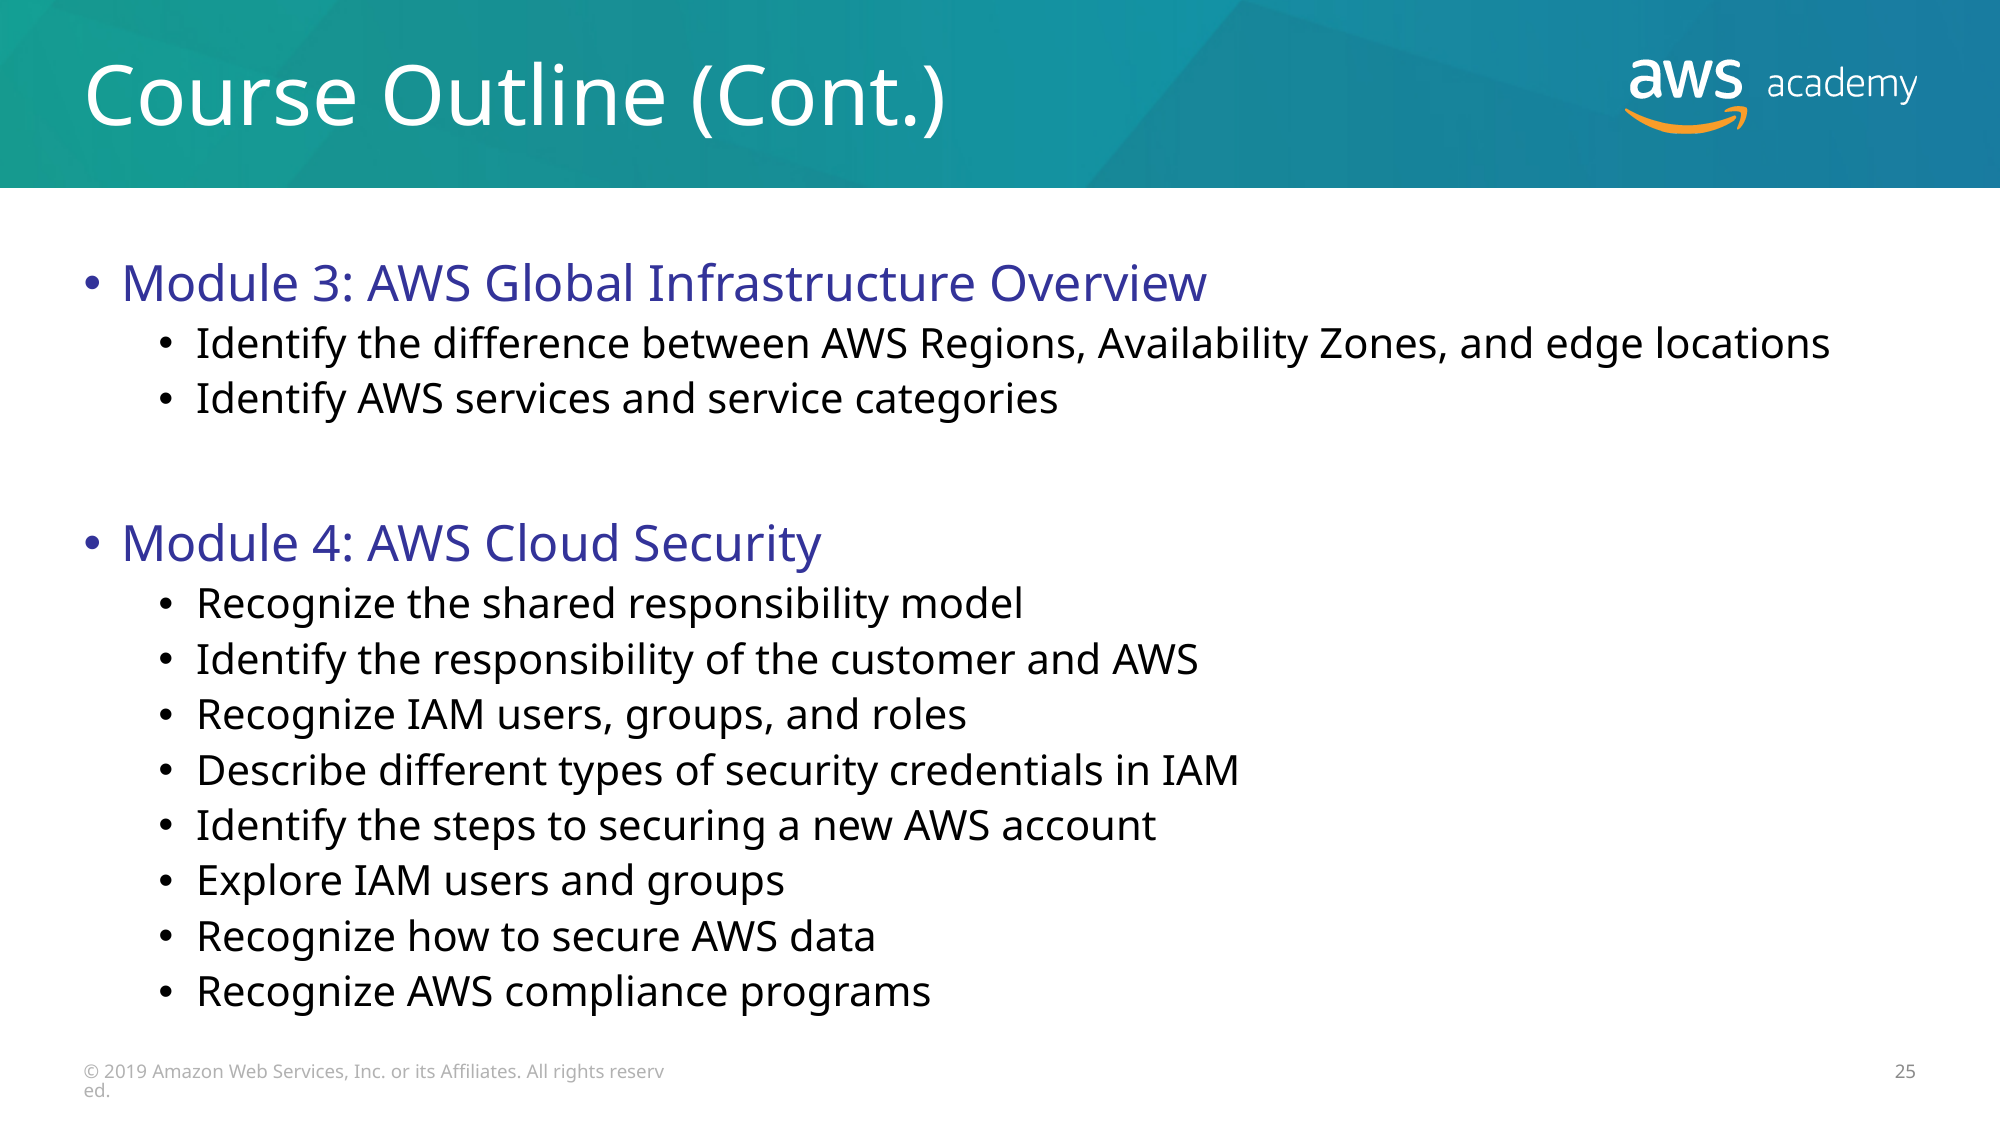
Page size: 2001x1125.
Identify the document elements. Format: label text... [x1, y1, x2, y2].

title Course Outline (Cont.) [68, 59, 1551, 138]
slide_number 25 [1481, 1042, 1932, 1103]
picture [0, 0, 2000, 188]
list Module 3: AWS Global Infrastructure Overview Identify the difference between AWS Regions, Availability Zones, and edge locations Identify AWS services and service categories Module 4: AWS Cloud Security Recognize the shared responsibility model Identify the responsibility of the customer and AWS Recognize IAM users, groups, and roles Describe different types of security credentials in IAM Identify the steps to securing a new AWS account Explore IAM users and groups Recognize how to secure AWS data Recognize AWS compliance programs [68, 250, 1932, 1014]
footer © 2019 Amazon Web Services, Inc. or its Affiliates. All rights reserved. [68, 1042, 682, 1103]
